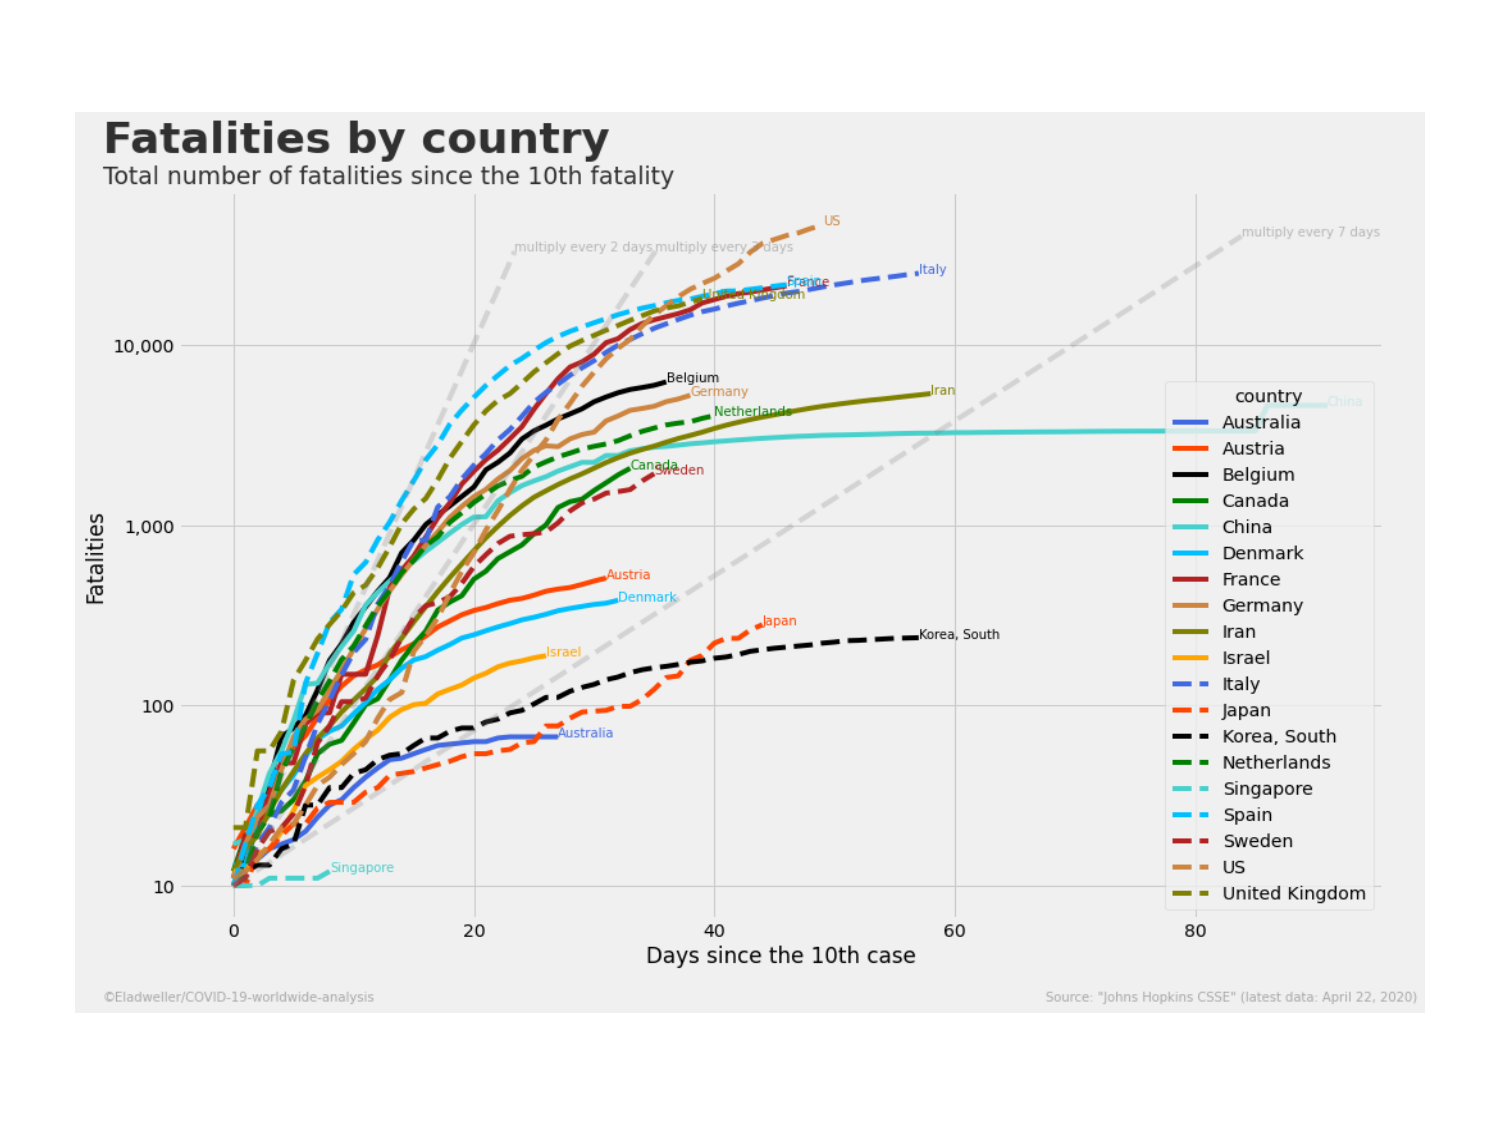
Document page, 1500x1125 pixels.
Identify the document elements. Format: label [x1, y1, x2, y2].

picture [74, 112, 1426, 1013]
